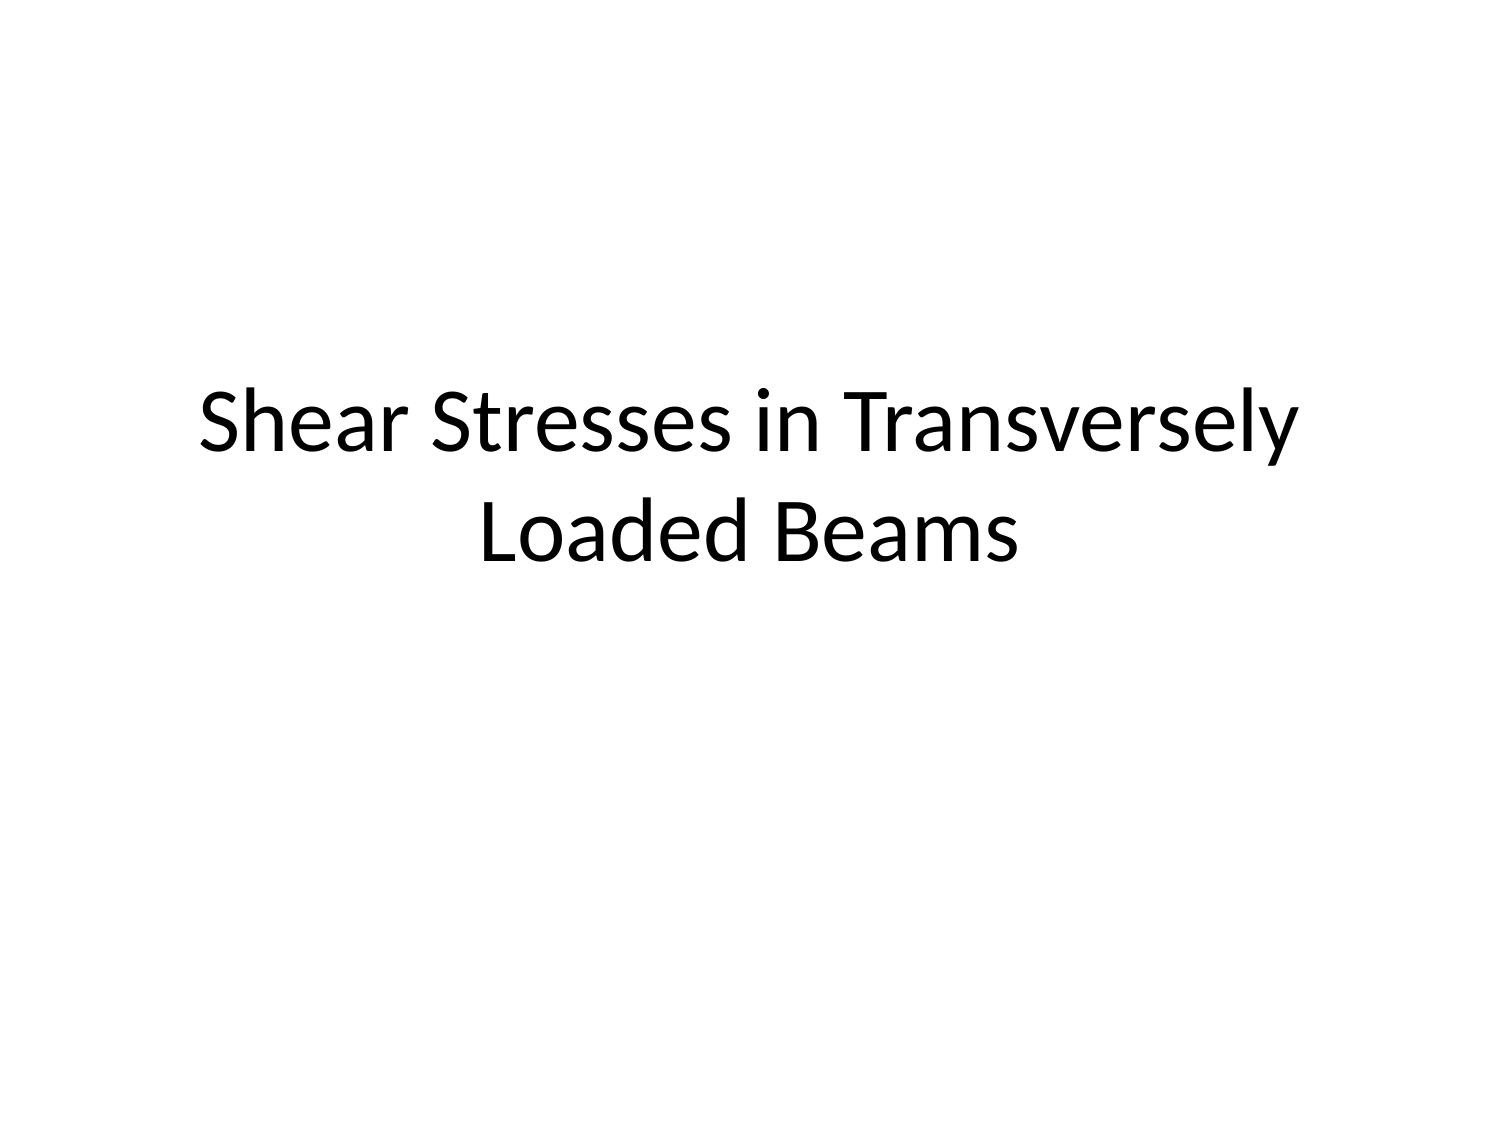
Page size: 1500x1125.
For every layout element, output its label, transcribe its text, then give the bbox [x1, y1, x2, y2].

title Shear Stresses in Transversely Loaded Beams [112, 349, 1388, 591]
